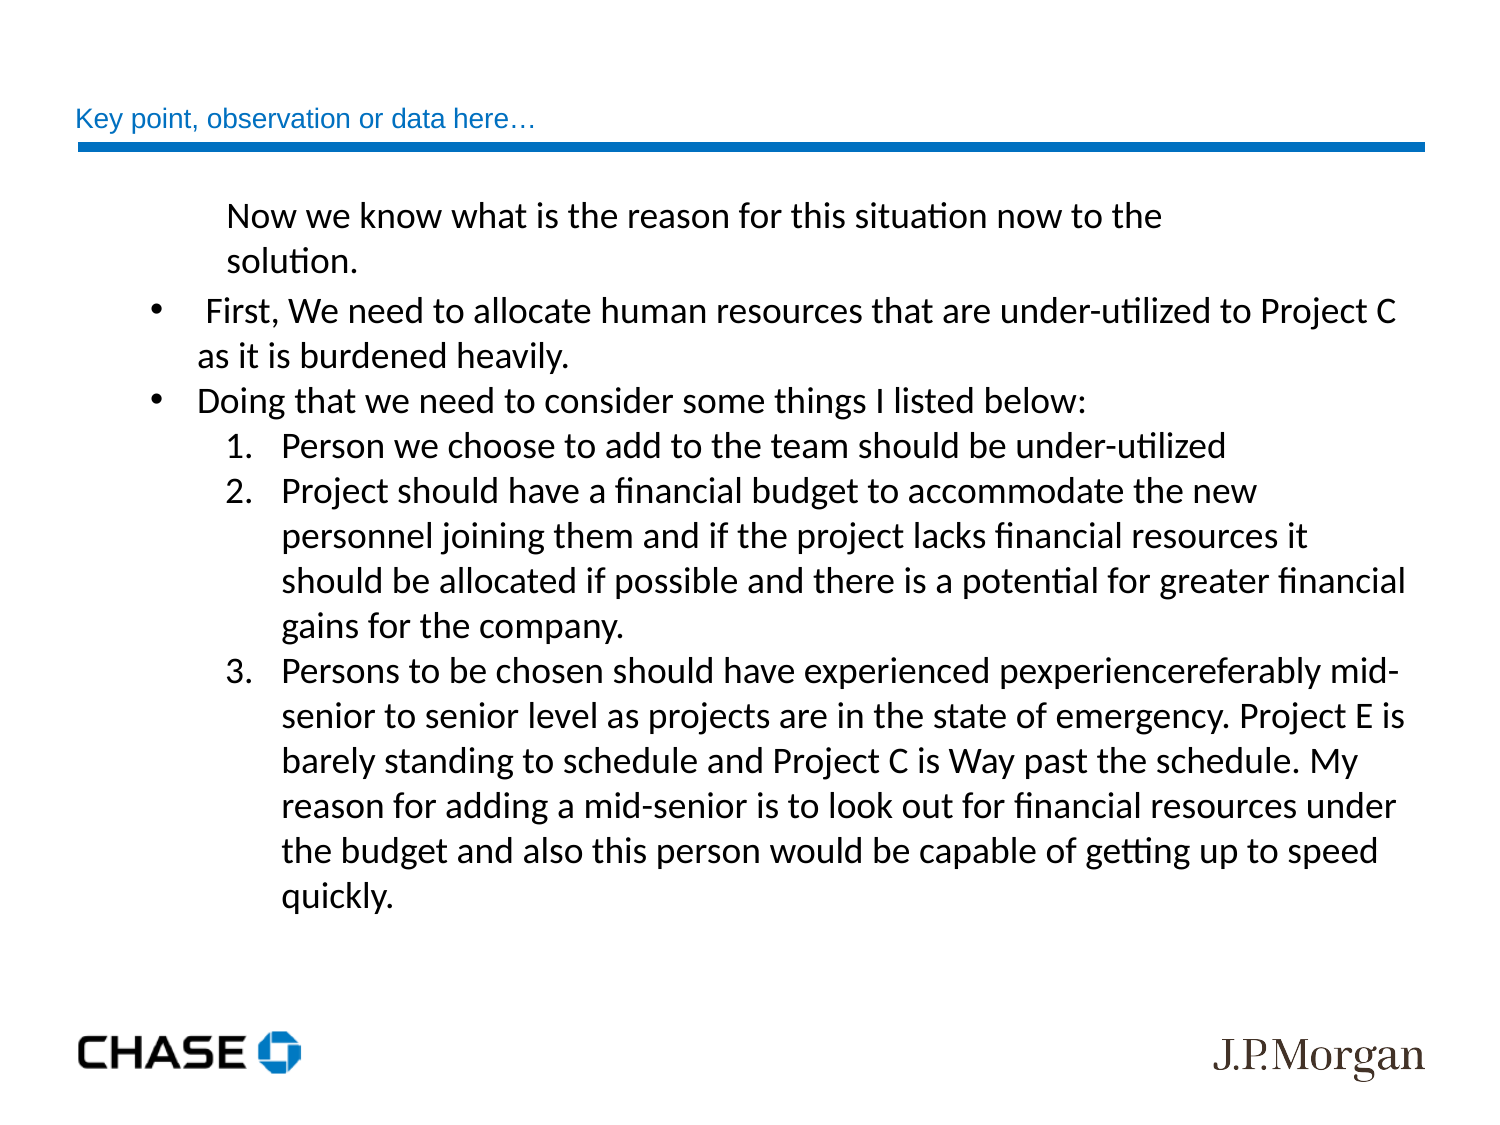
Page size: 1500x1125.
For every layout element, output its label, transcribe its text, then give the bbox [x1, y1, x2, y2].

text_box First, We need to allocate human resources that are under-utilized to Project C as it is burdened heavily. Doing that we need to consider some things I listed below: Person we choose to add to the team should be under-utilized Project should have a financial budget to accommodate the new personnel joining them and if the project lacks financial resources it should be allocated if possible and there is a potential for greater financial gains for the company. Persons to be chosen should have experienced pexperiencereferably mid-senior to senior level as projects are in the state of emergency. Project E is barely standing to schedule and Project C is Way past the schedule. My reason for adding a mid-senior is to look out for financial resources under the budget and also this person would be capable of getting up to speed quickly. [135, 278, 1425, 924]
text_box Now we know what is the reason for this situation now to the solution. [211, 184, 1289, 278]
text_box [1212, 1039, 1426, 1083]
title Key point, observation or data here… [75, 96, 1425, 143]
picture [74, 1028, 308, 1076]
